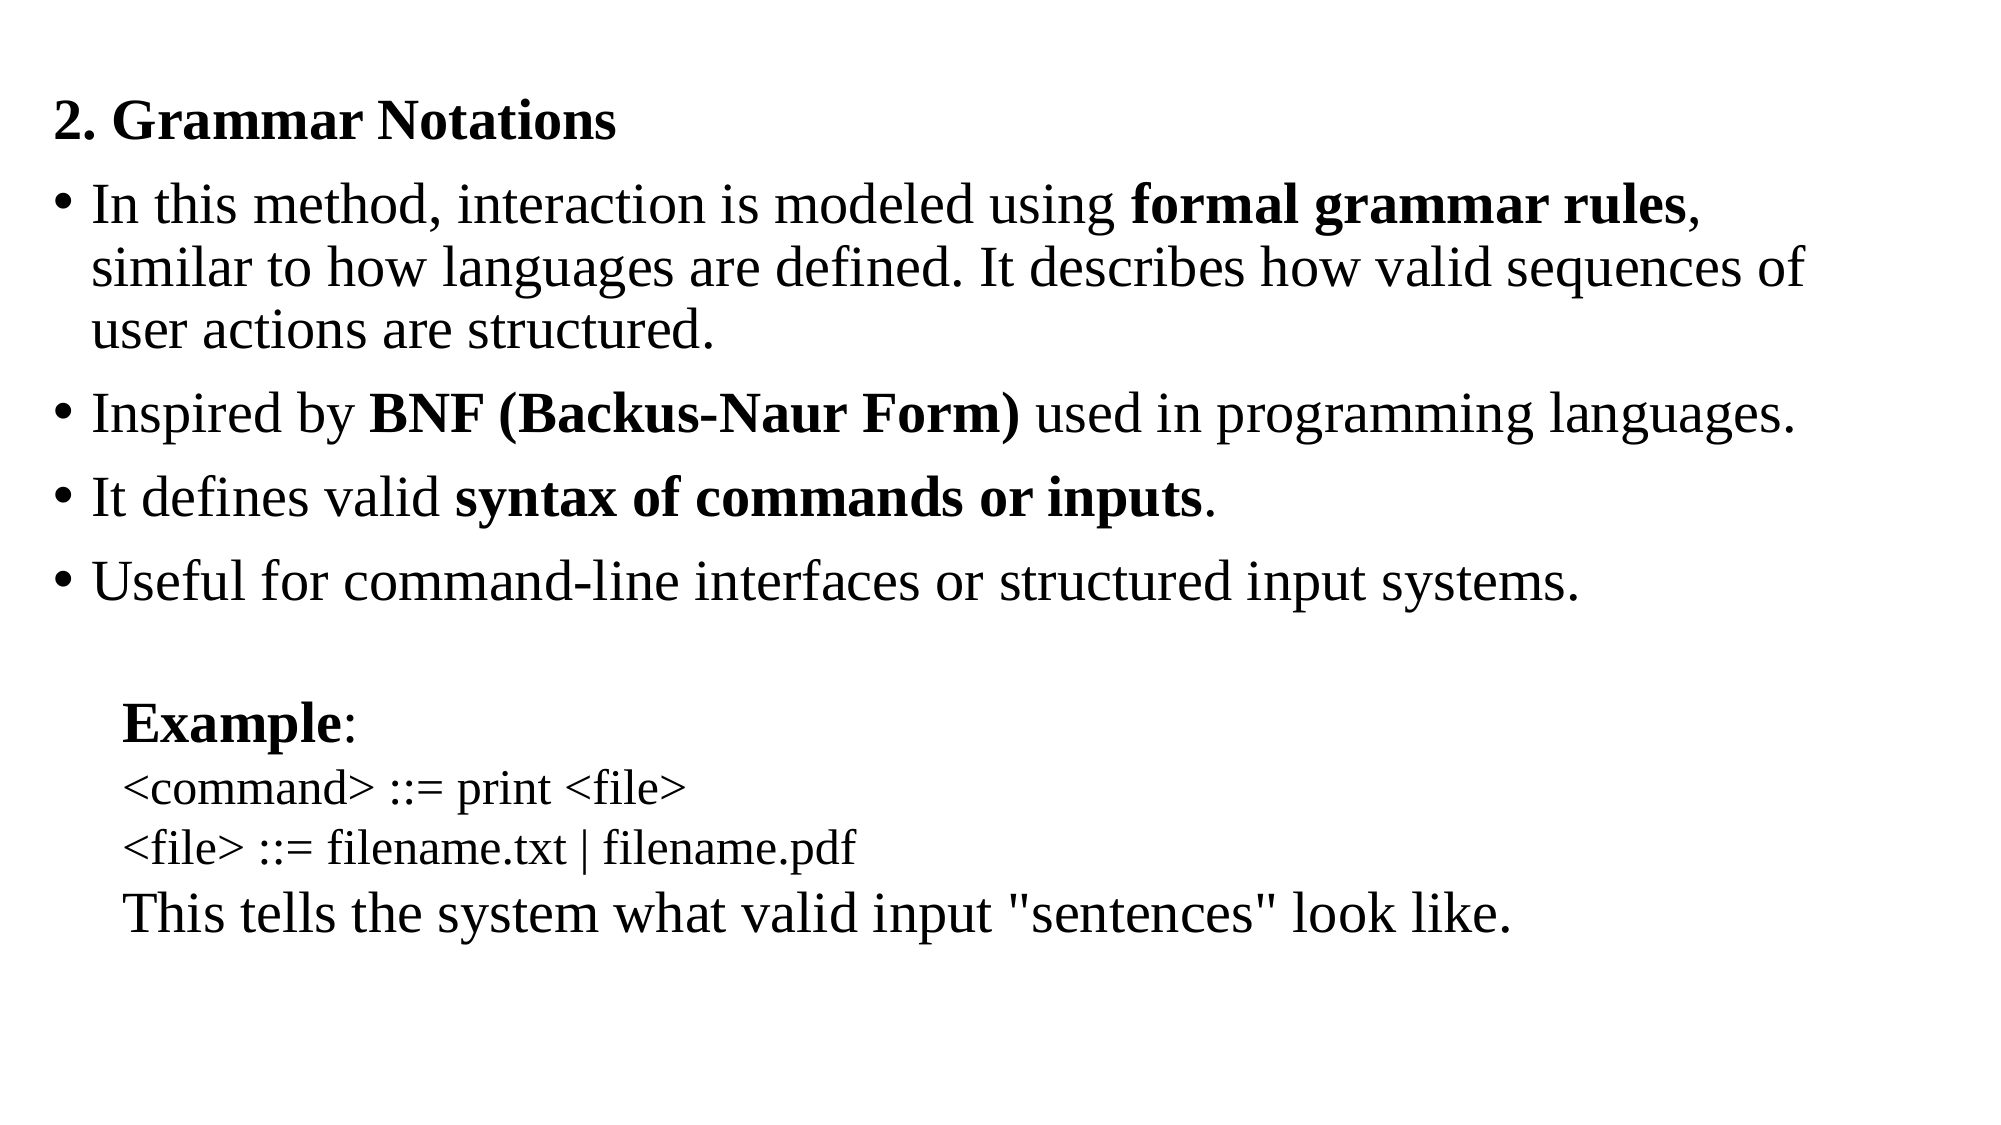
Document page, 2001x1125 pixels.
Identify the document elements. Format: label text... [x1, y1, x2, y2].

list 2. Grammar Notations In this method, interaction is modeled using formal grammar rules, similar to how languages are defined. It describes how valid sequences of user actions are structured. Inspired by BNF (Backus-Naur Form) used in programming languages. It defines valid syntax of commands or inputs. Useful for command-line interfaces or structured input systems. [38, 81, 1863, 1042]
text_box Example: <command> ::= print <file> <file> ::= filename.txt | filename.pdf This tells the system what valid input "sentences" look like. [107, 676, 1730, 952]
